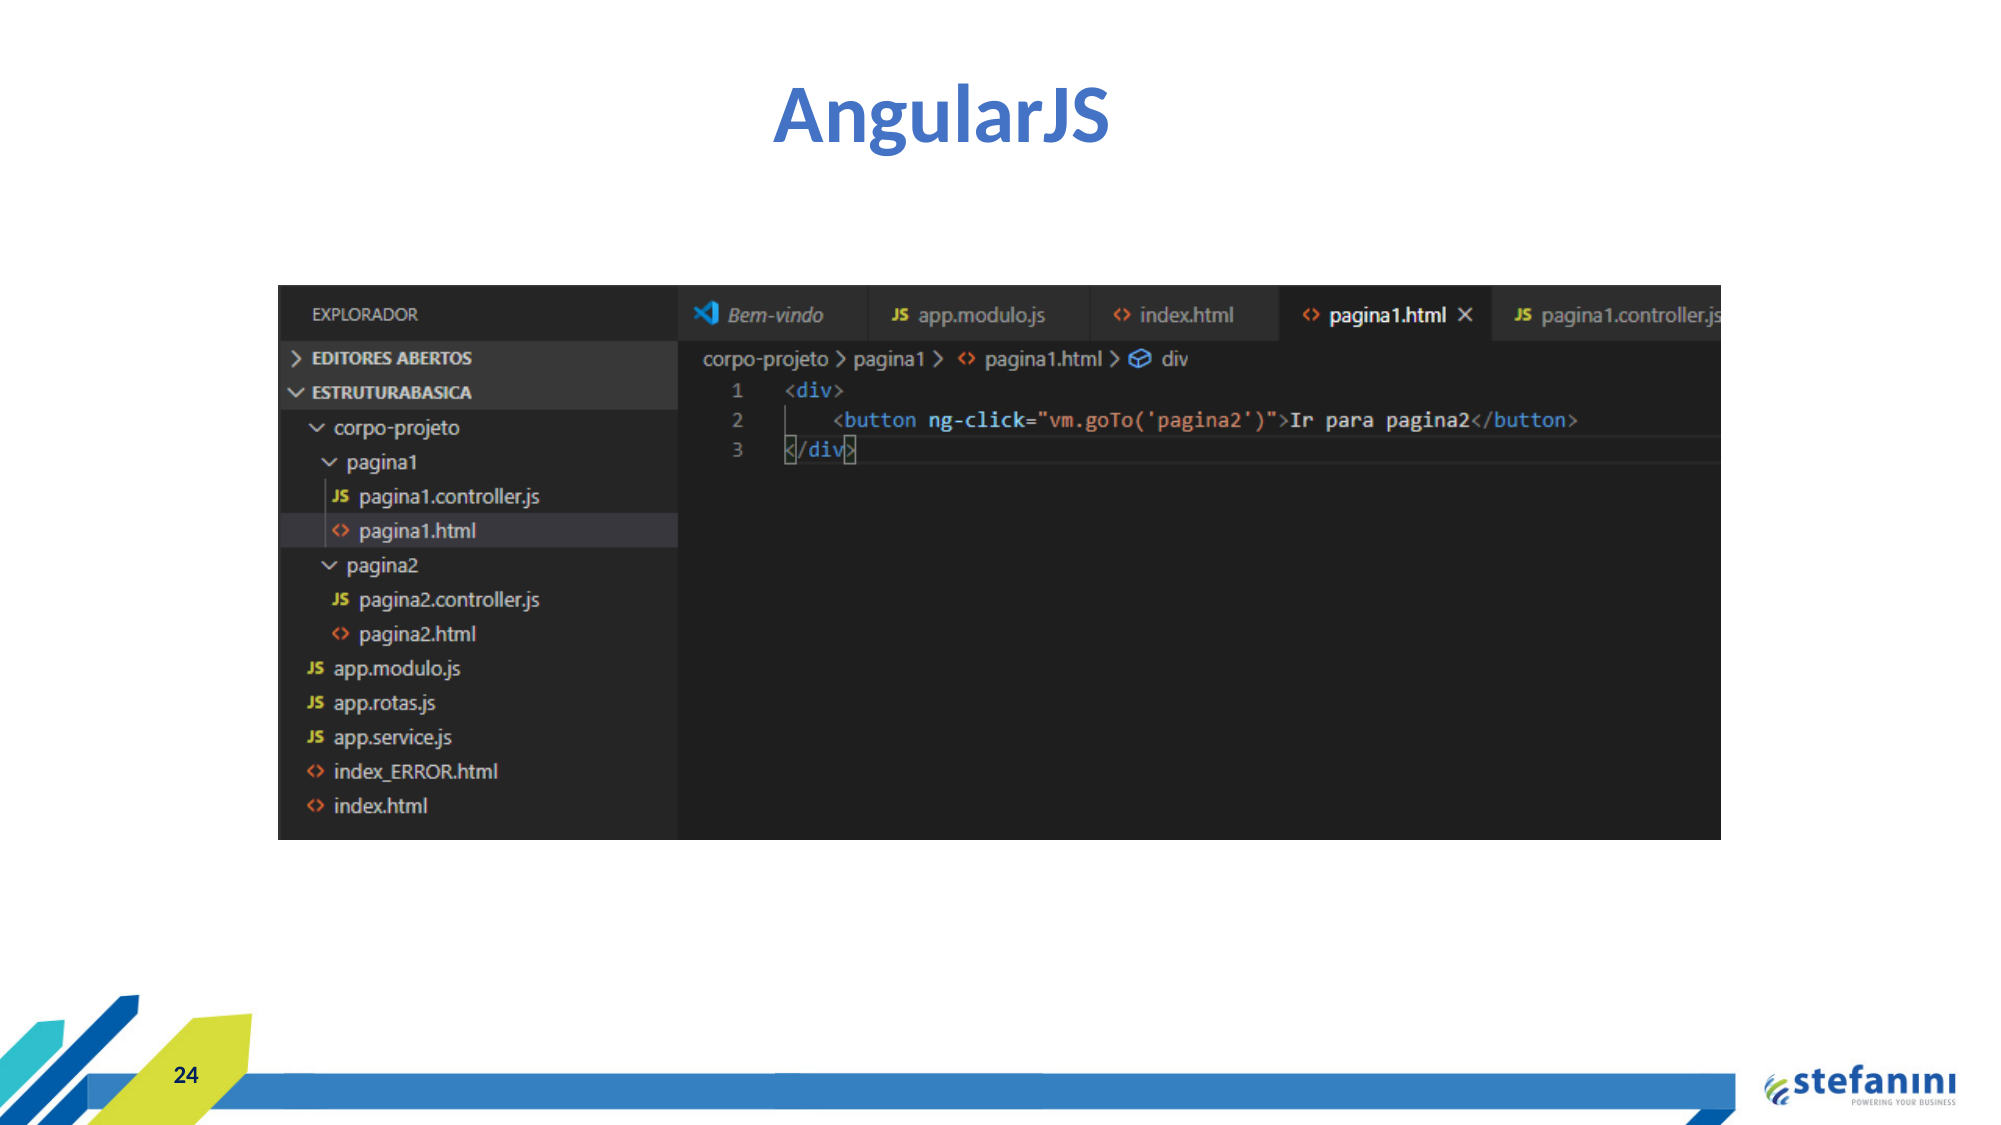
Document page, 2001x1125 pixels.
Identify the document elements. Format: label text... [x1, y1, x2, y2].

picture [0, 981, 1998, 1125]
slide_number 24 [158, 1043, 609, 1104]
list AngularJS [79, 63, 1805, 180]
picture [278, 285, 1721, 840]
